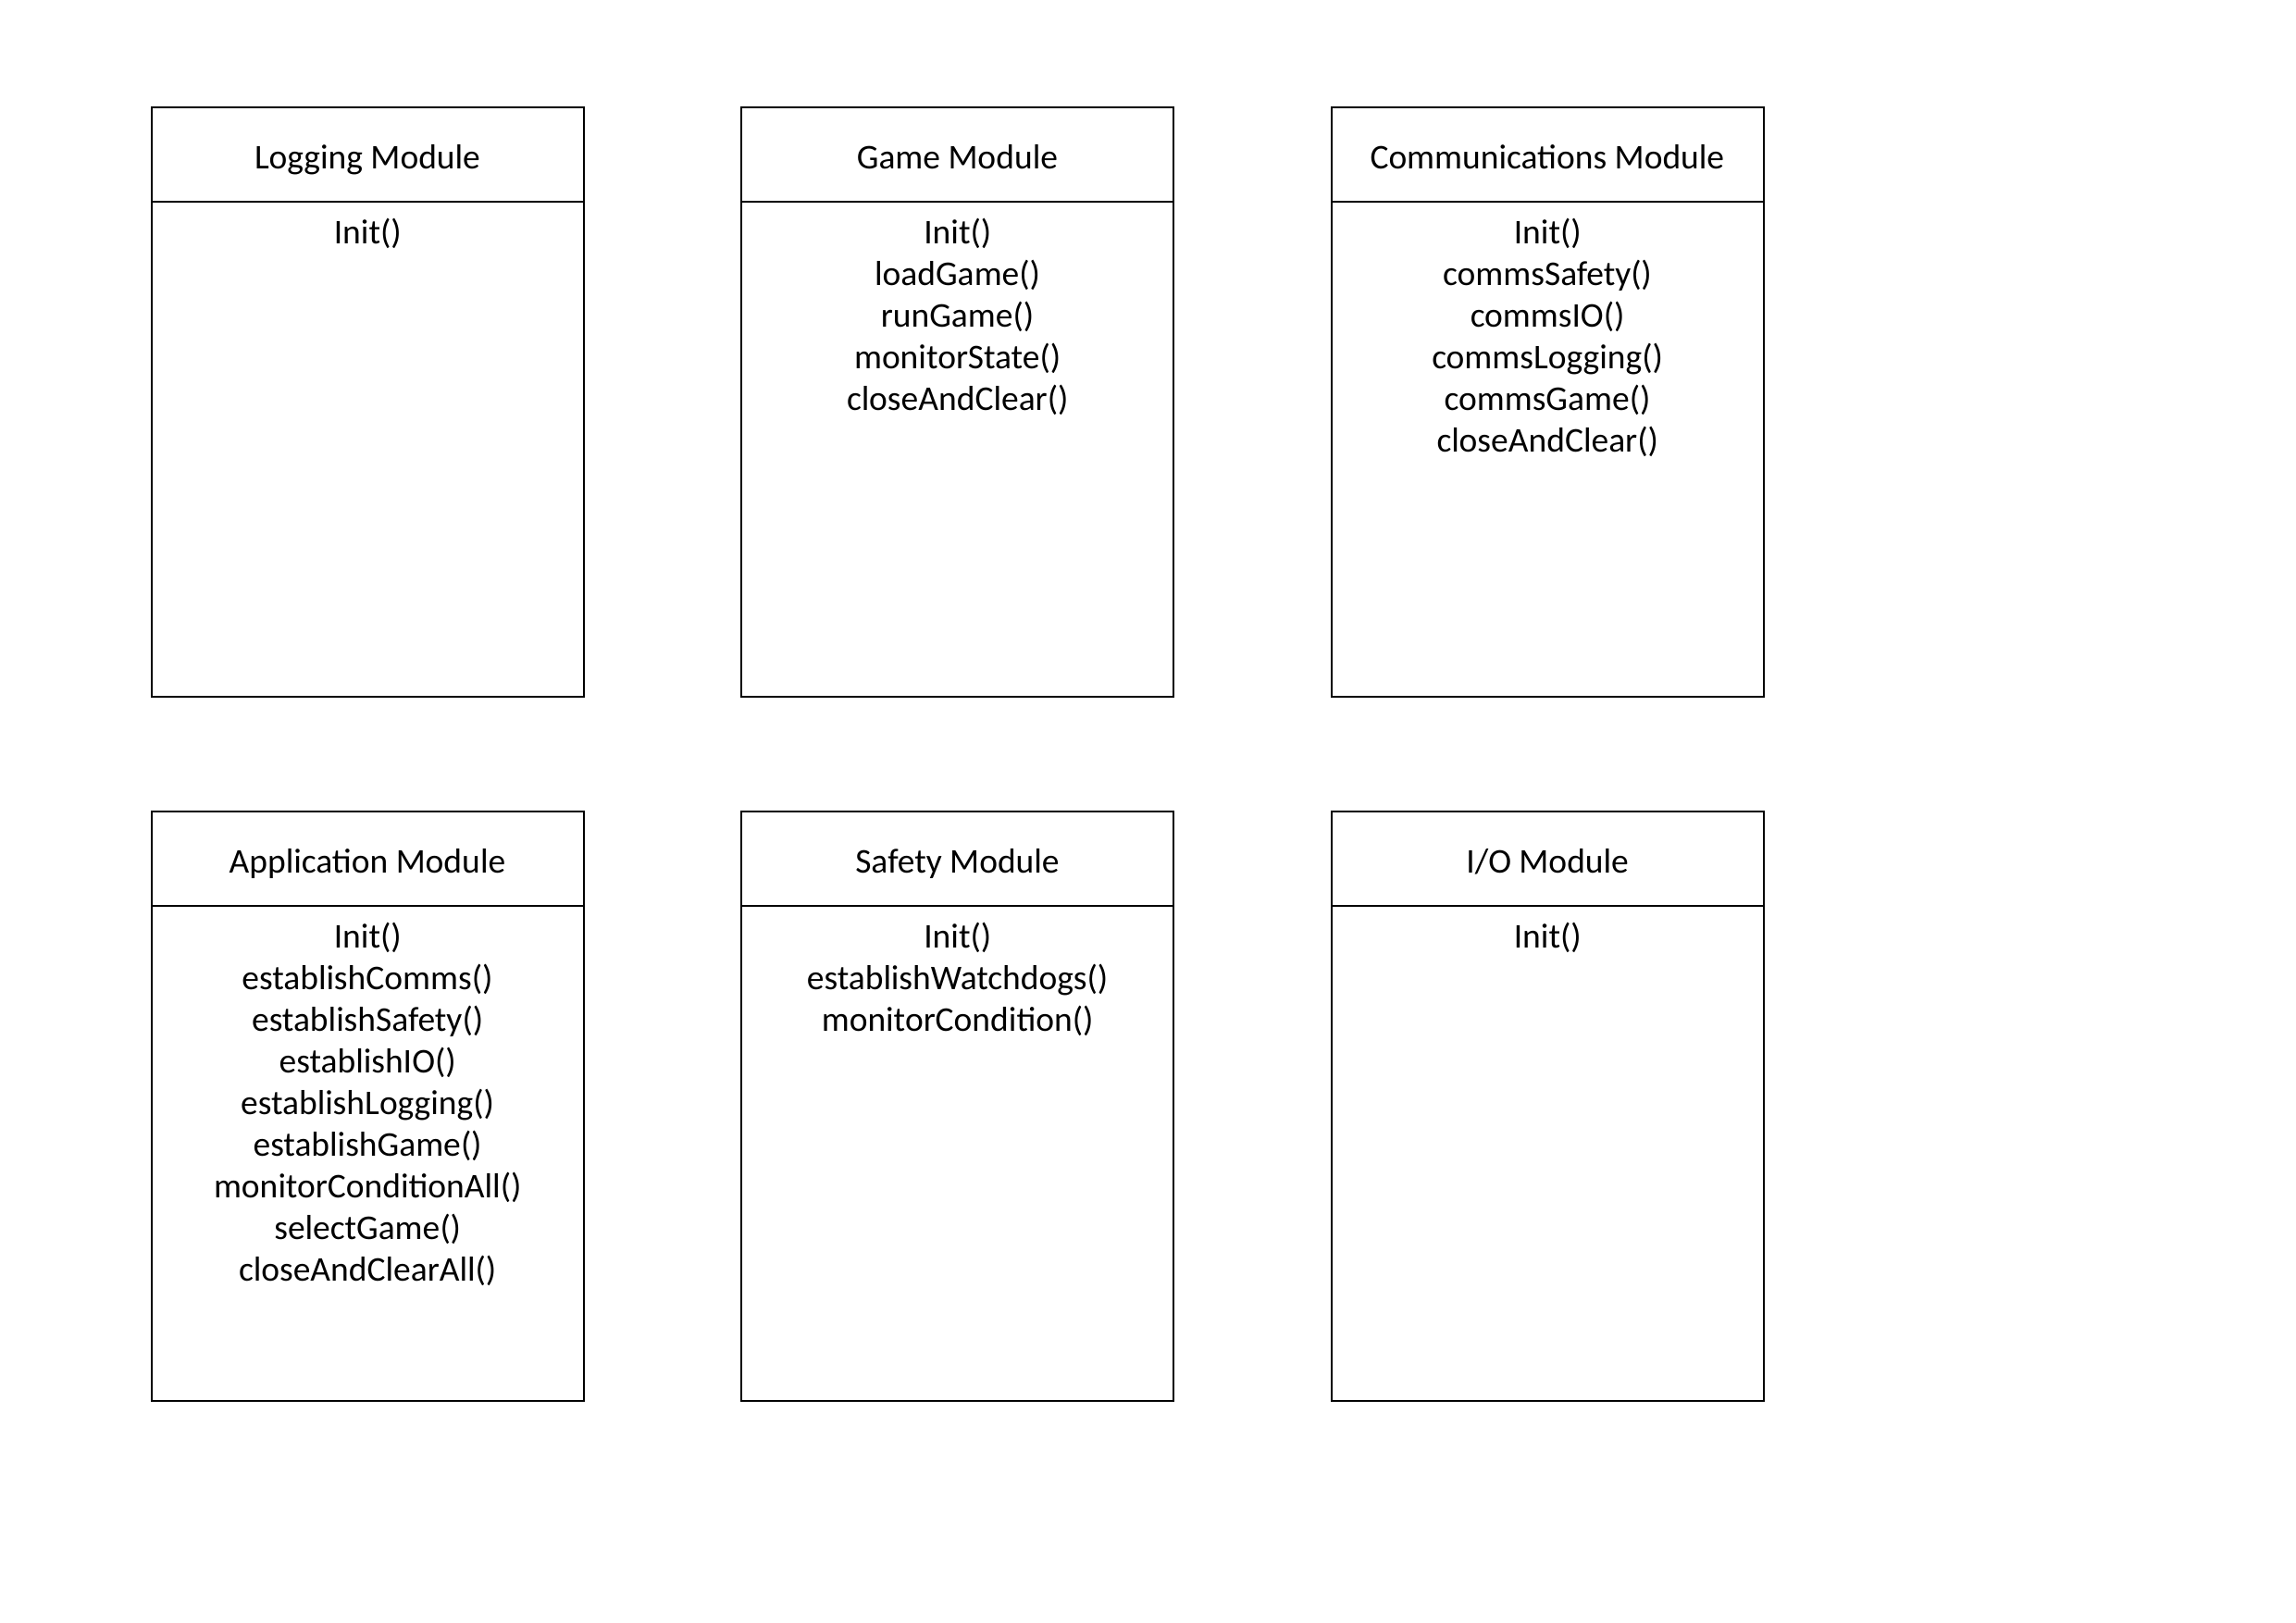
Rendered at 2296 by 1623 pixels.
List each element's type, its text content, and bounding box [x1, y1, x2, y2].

text_box Application Module [151, 811, 585, 907]
text_box Init() establishComms() establishSafety() establishIO() establishLogging() establishGame() monitorConditionAll() selectGame() closeAndClearAll() [151, 907, 585, 1402]
text_box Logging Module [151, 106, 585, 201]
text_box Init() commsSafety() commsIO() commsLogging() commsGame() closeAndClear() [1331, 201, 1765, 698]
text_box Game Module [740, 106, 1174, 201]
text_box Init() [151, 201, 585, 698]
text_box Init() establishWatchdogs() monitorCondition() [740, 907, 1174, 1402]
text_box Init() loadGame() runGame() monitorState() closeAndClear() [740, 201, 1174, 698]
text_box Communications Module [1331, 106, 1765, 201]
text_box Safety Module [740, 811, 1174, 907]
text_box I/O Module [1331, 811, 1765, 905]
text_box Init() [1331, 905, 1765, 1402]
